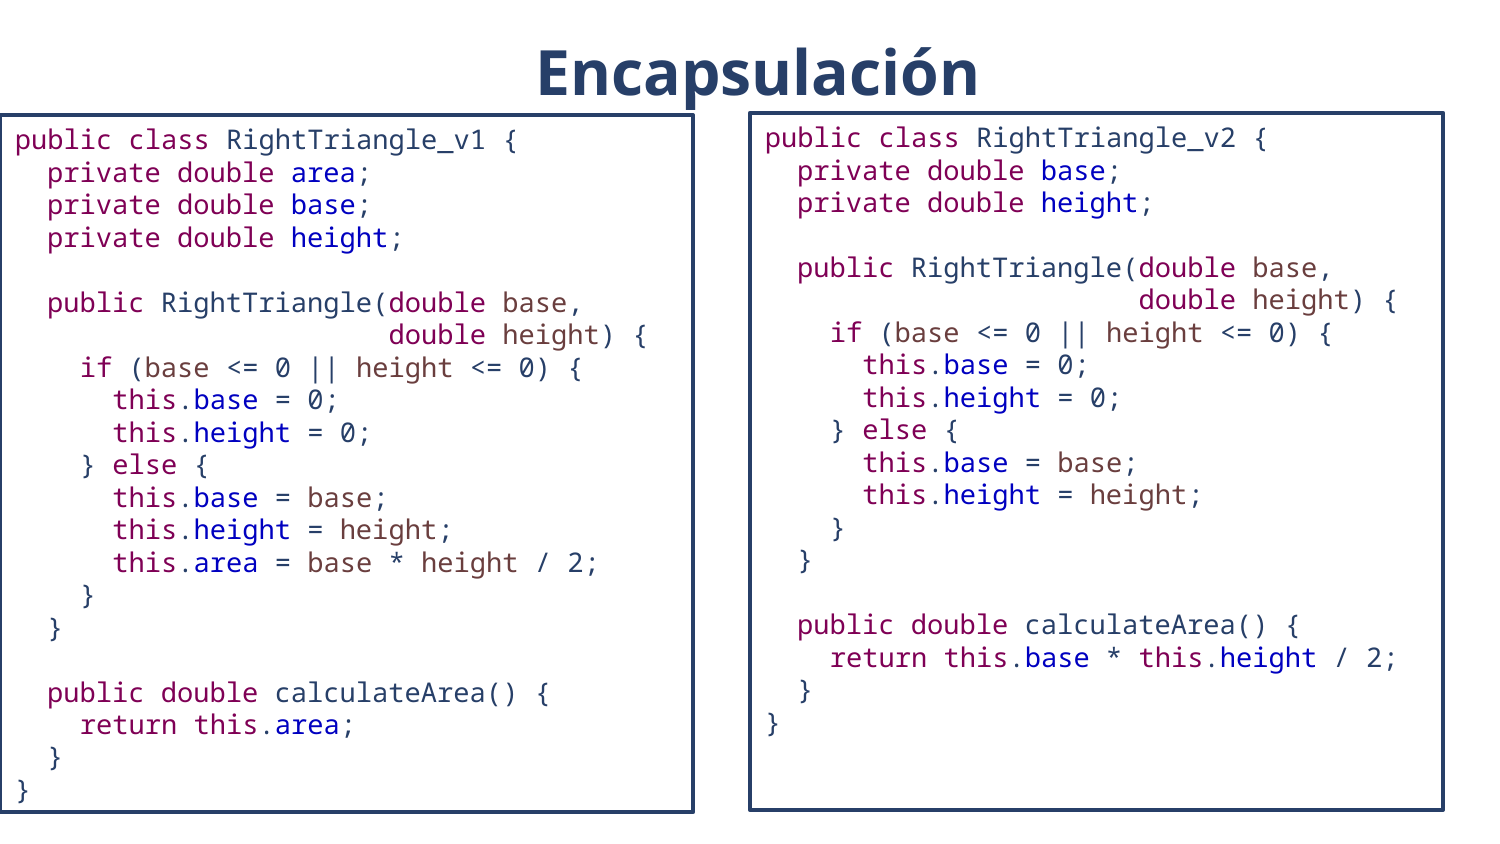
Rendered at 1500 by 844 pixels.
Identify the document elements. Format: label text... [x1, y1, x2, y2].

title Encapsulación [53, 19, 1463, 110]
text_box public class RightTriangle_v1 { private double area; private double base; private double height; public RightTriangle(double base, double height) { if (base <= 0 || height <= 0) { this.base = 0; this.height = 0; } else { this.base = base; this.height = height; this.area = base * height / 2; } } public double calculateArea() { return this.area; } } [0, 113, 695, 814]
text_box public class RightTriangle_v2 { private double base; private double height; public RightTriangle(double base, double height) { if (base <= 0 || height <= 0) { this.base = 0; this.height = 0; } else { this.base = base; this.height = height; } } public double calculateArea() { return this.base * this.height / 2; } } [748, 111, 1445, 812]
